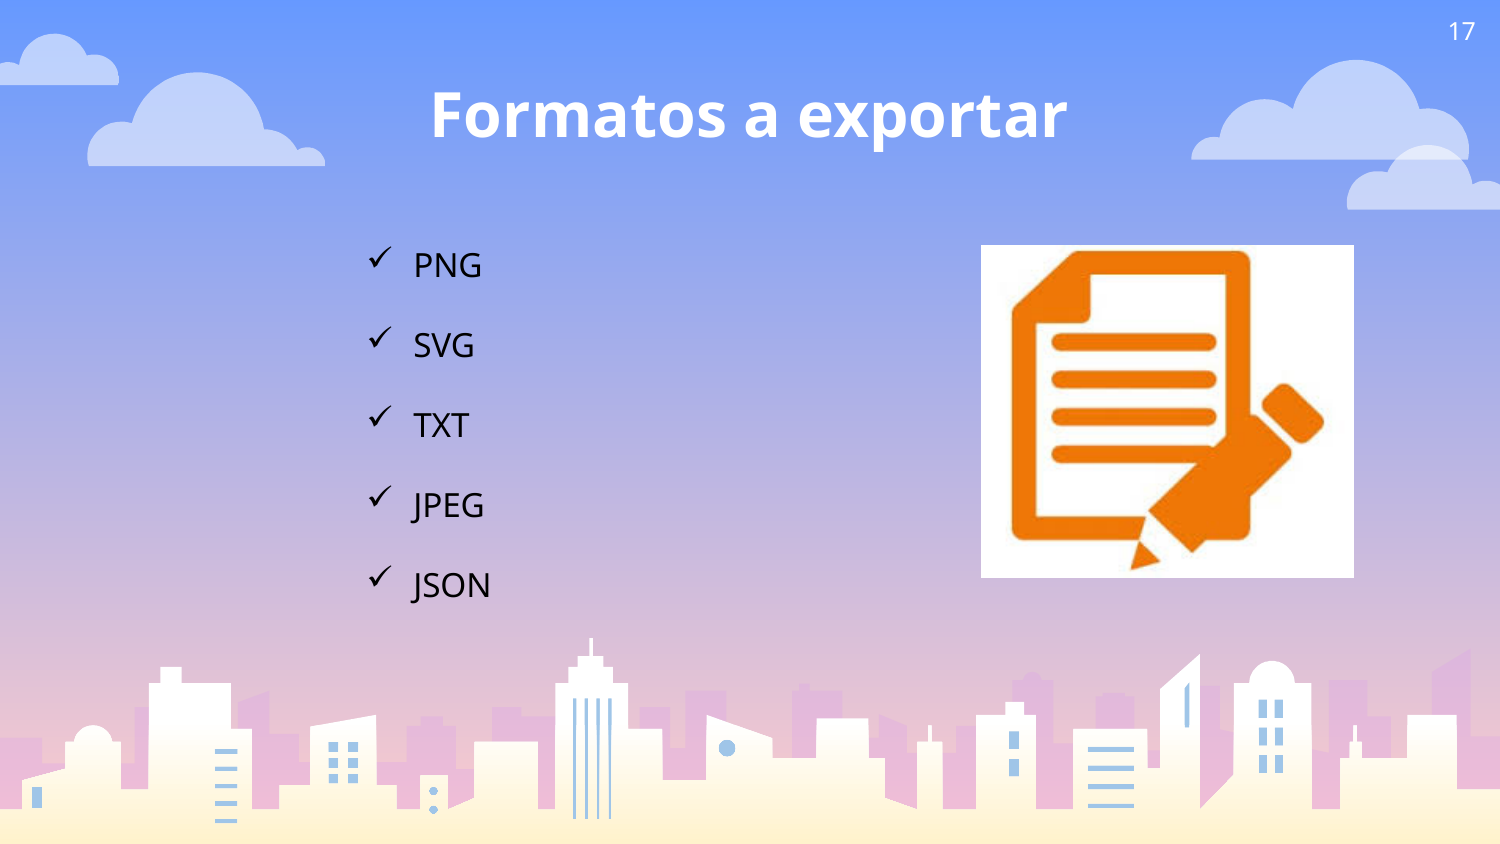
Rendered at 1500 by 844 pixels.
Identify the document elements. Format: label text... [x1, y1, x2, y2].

picture [981, 245, 1354, 578]
text_box Formatos a exportar [229, 68, 1271, 158]
slide_number 17 [1400, 0, 1491, 65]
text_box PNG SVG TXT JPEG JSON [351, 237, 902, 612]
